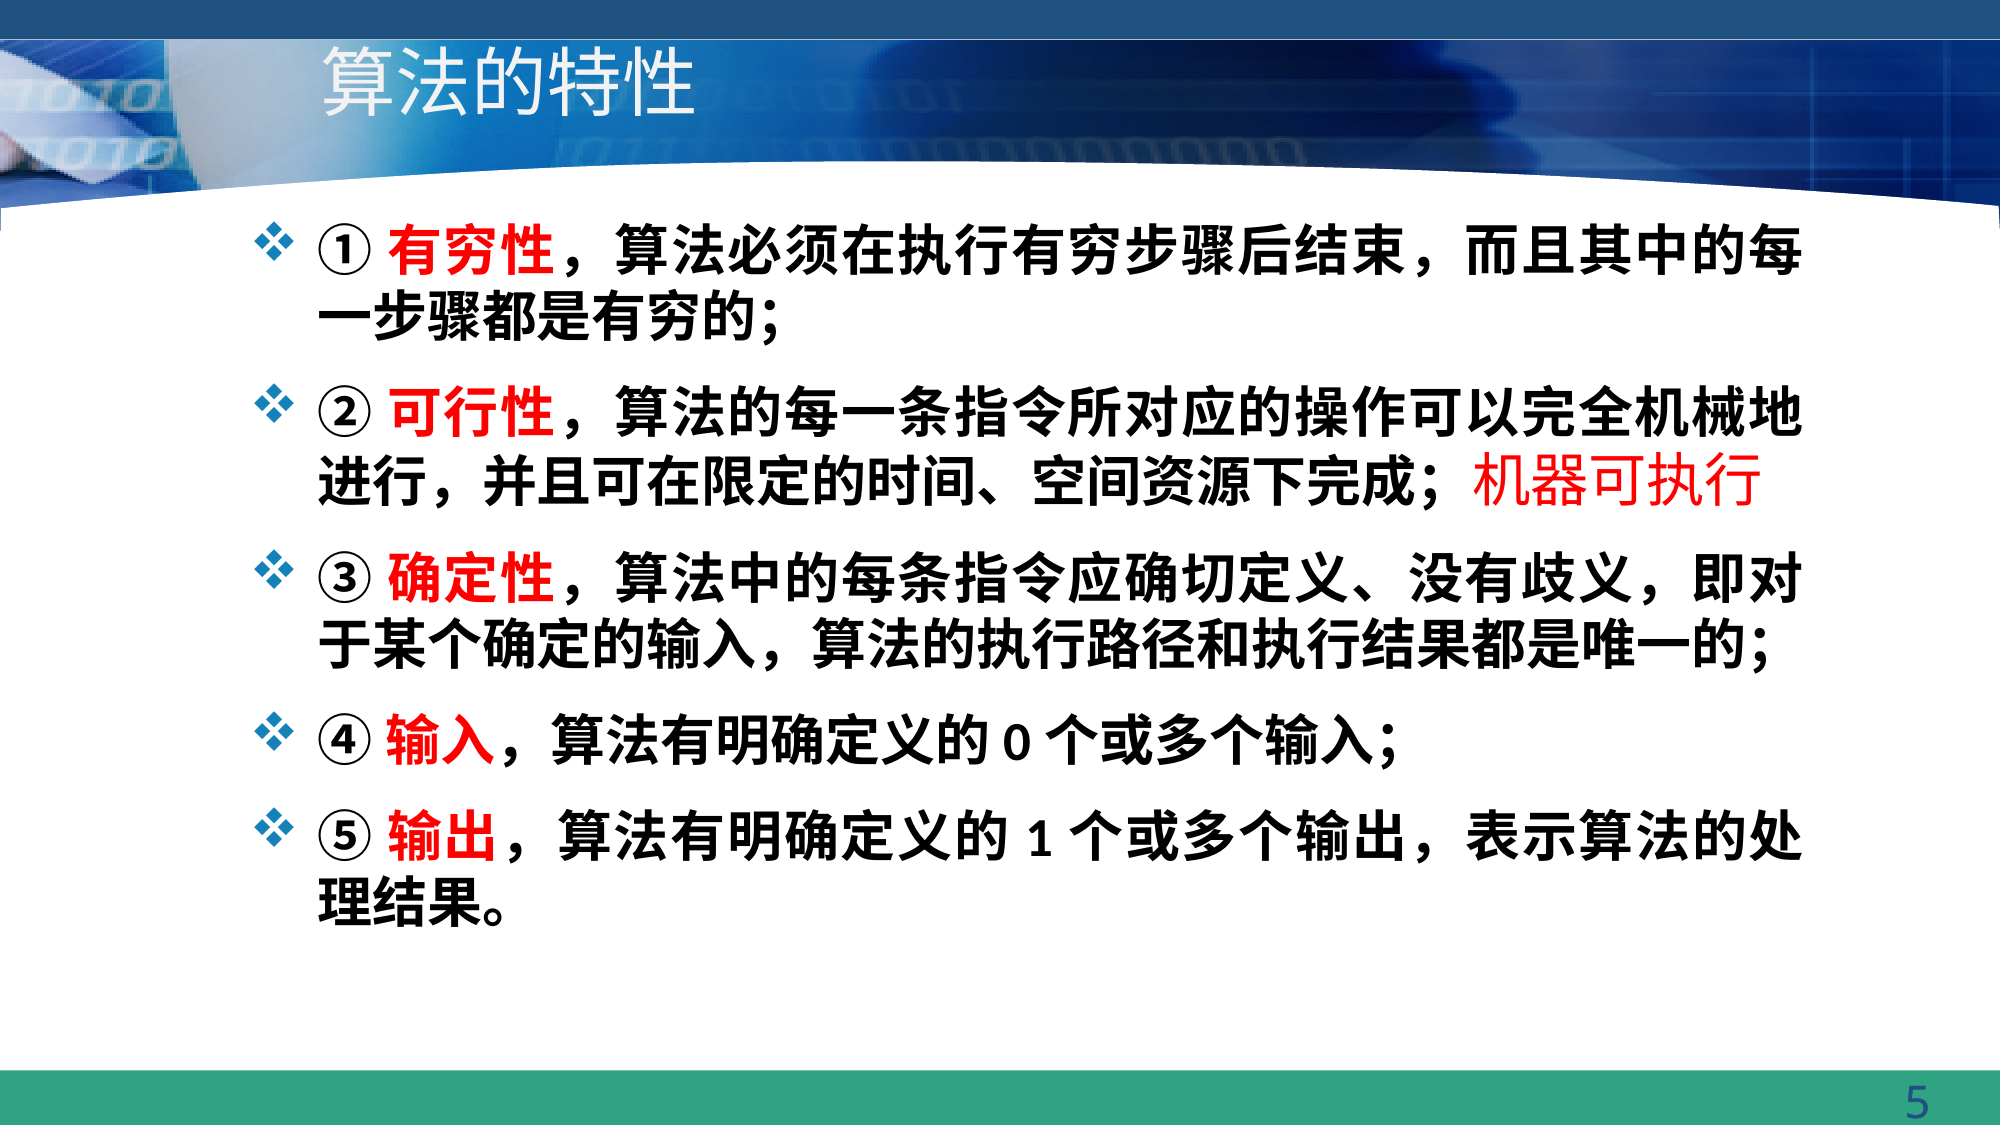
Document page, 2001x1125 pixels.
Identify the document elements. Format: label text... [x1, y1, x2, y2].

picture [0, 40, 2000, 213]
list ①有穷性，算法必须在执行有穷步骤后结束，而且其中的每一步骤都是有穷的； ②可行性，算法的每一条指令所对应的操作可以完全机械地进行，并且可在限定的时间、空间资源下完成；机器可执行 ③确定性，算法中的每条指令应确切定义、没有歧义，即对于某个确定的输入，算法的执行路径和执行结果都是唯一的； ④输入，算法有明确定义的0个或多个输入； ⑤输出，算法有明确定义的1个或多个输出，表示算法的处理结果。 [234, 208, 1820, 1007]
title 算法的特性 [305, 26, 1817, 134]
